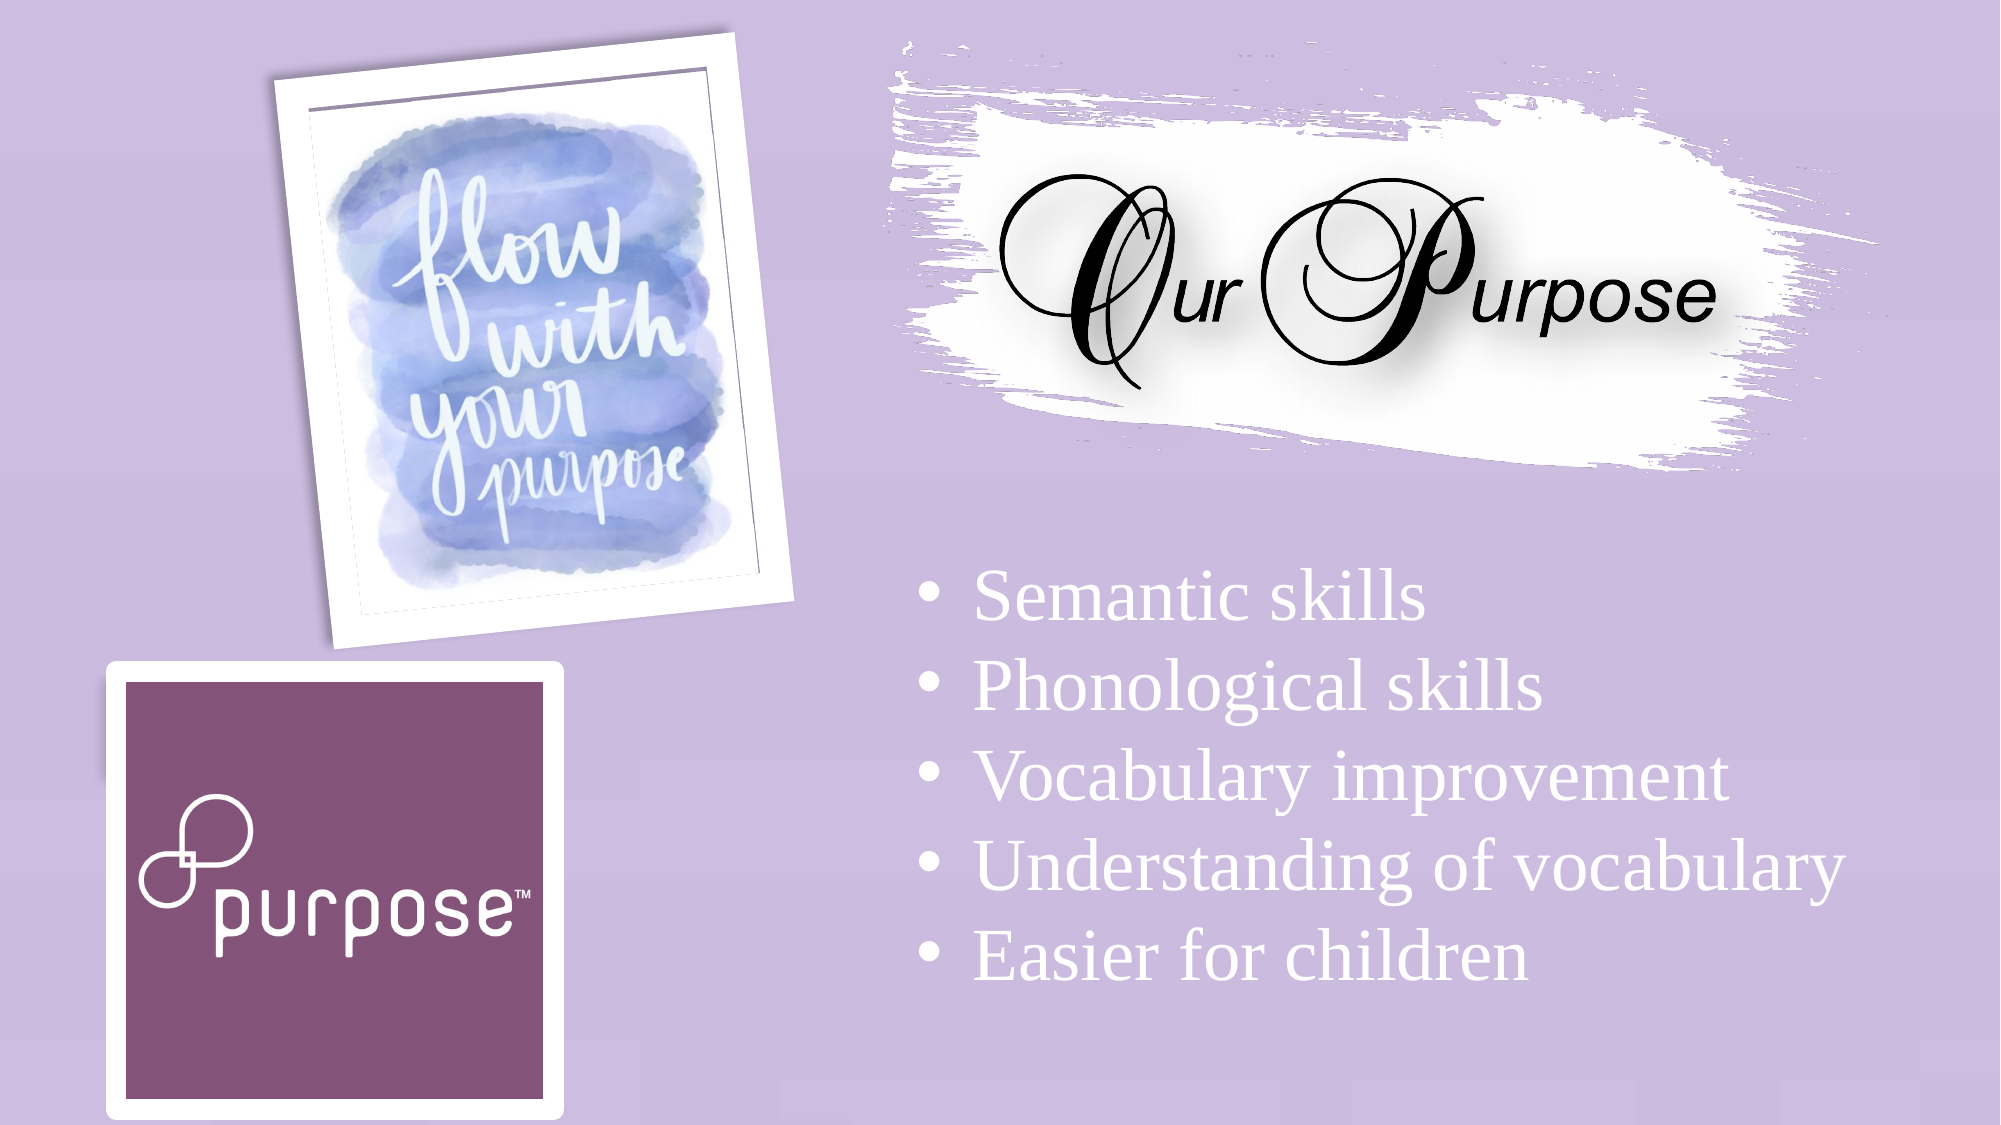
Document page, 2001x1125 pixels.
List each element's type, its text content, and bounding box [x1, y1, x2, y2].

picture [0, 0, 2001, 1125]
text_box Semantic skills Phonological skills Vocabulary improvement Understanding of vocabulary Easier for children [901, 538, 1927, 1004]
